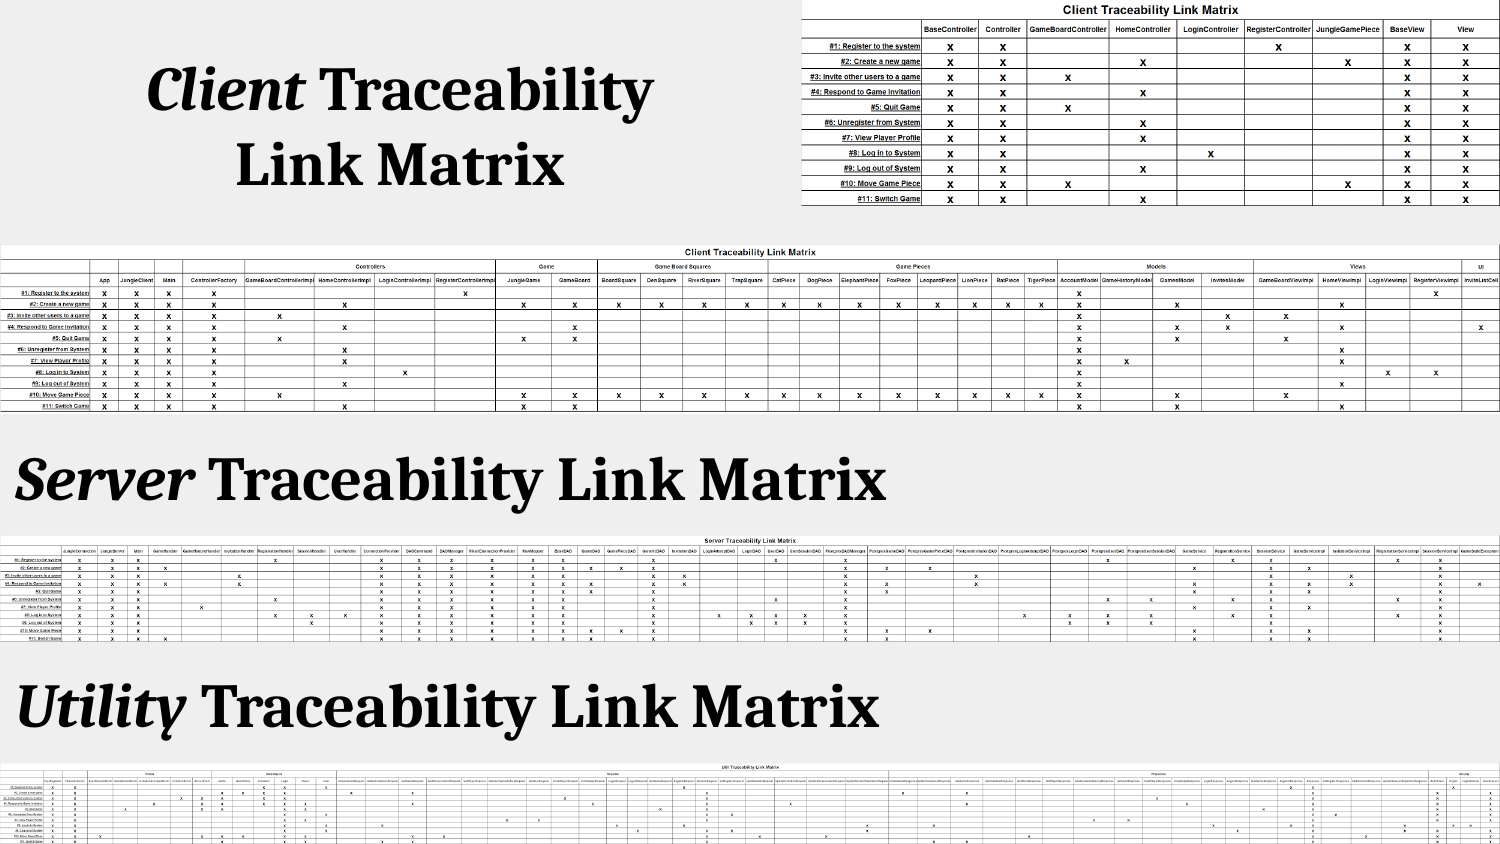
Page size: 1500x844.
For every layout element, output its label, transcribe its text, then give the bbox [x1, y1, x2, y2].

picture [0, 244, 1500, 415]
text_box Client Traceability Link Matrix [0, 0, 802, 242]
text_box Utility Traceability Link Matrix [0, 650, 1500, 763]
picture [0, 763, 1500, 844]
picture [801, 0, 1500, 206]
picture [0, 535, 1500, 642]
text_box Server Traceability Link Matrix [0, 421, 1500, 535]
